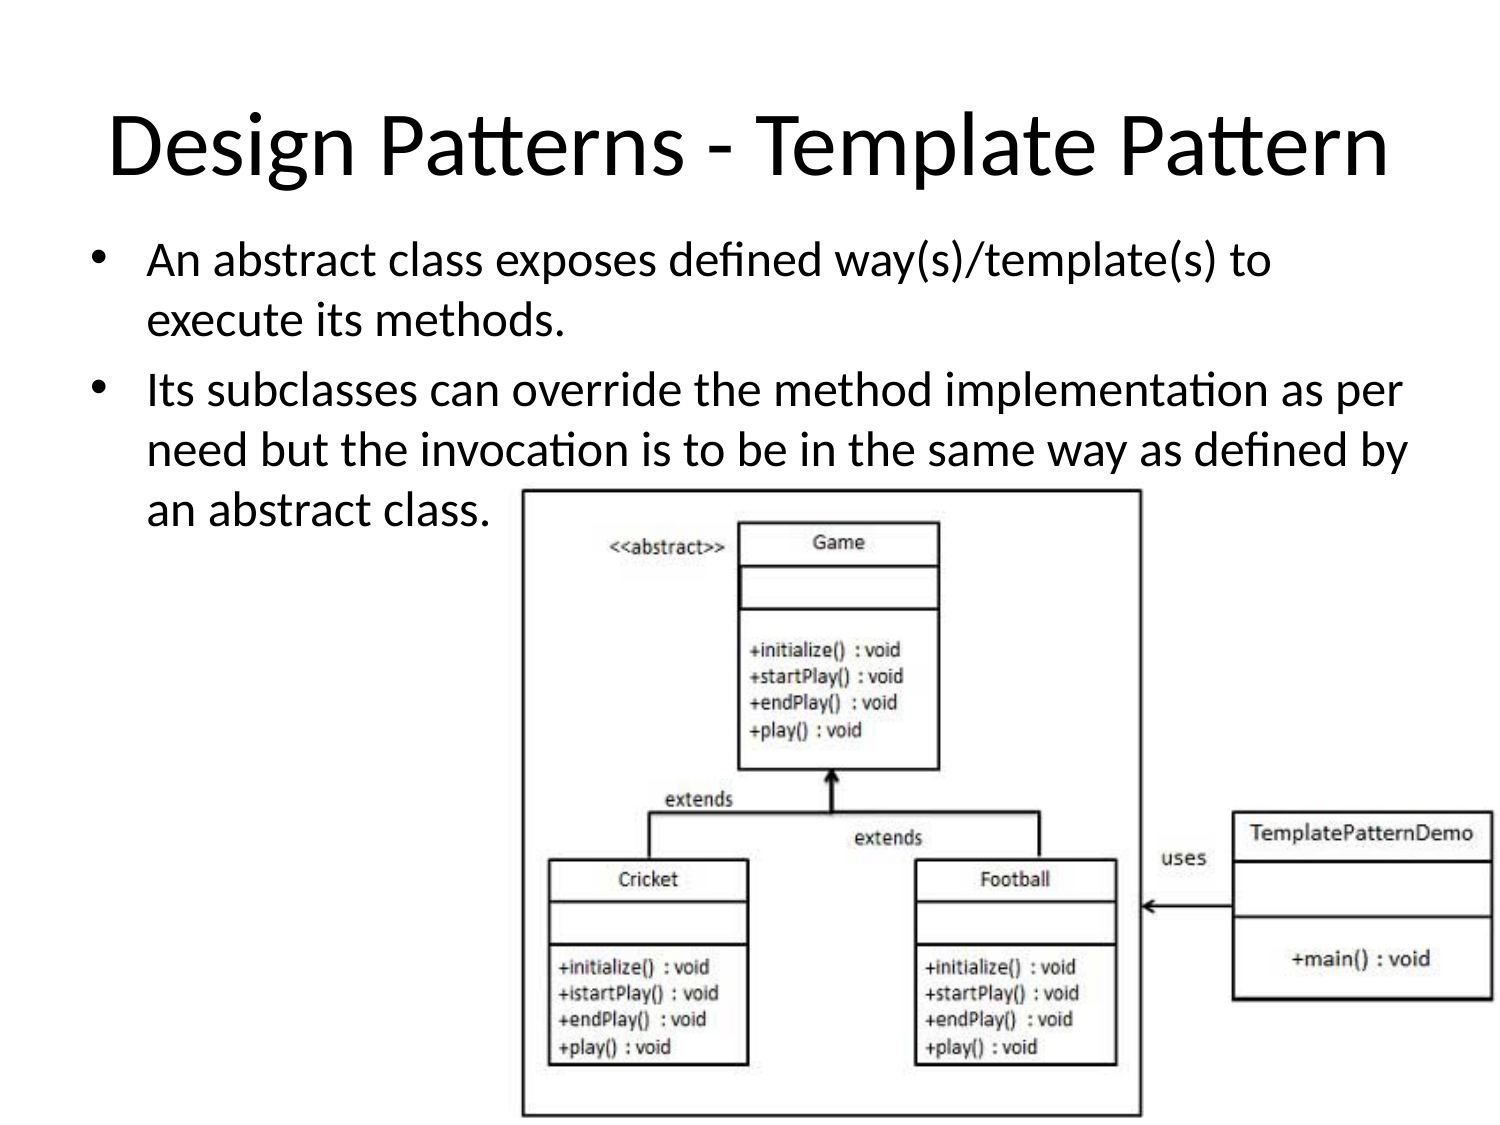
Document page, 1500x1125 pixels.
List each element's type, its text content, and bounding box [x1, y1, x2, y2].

title Design Patterns - Template Pattern [75, 45, 1425, 218]
picture [507, 468, 1497, 1125]
list An abstract class exposes defined way(s)/template(s) to execute its methods. Its subclasses can override the method implementation as per need but the invocation is to be in the same way as defined by an abstract class. [75, 218, 1425, 961]
